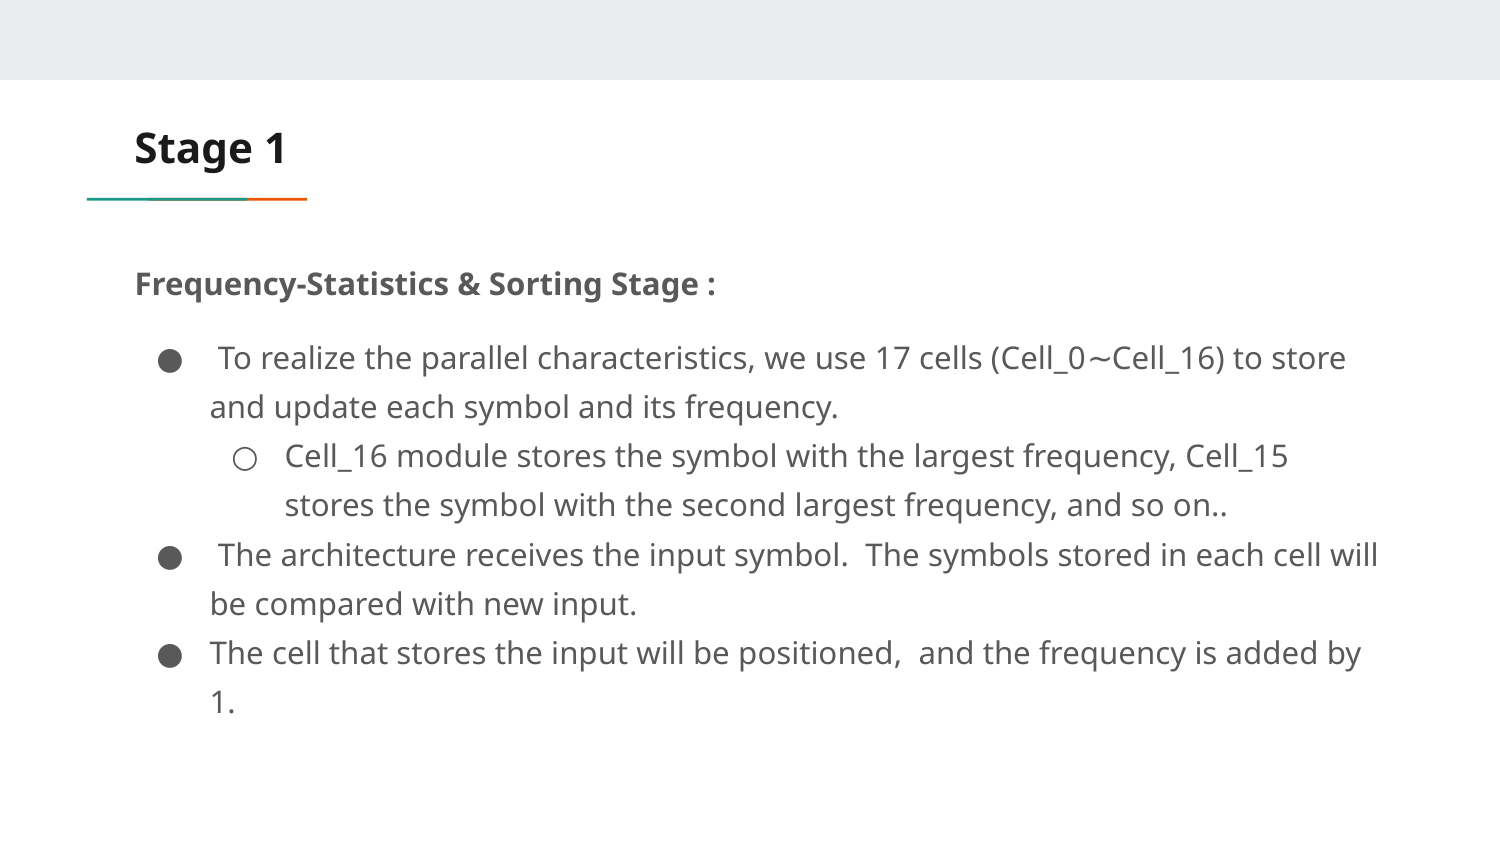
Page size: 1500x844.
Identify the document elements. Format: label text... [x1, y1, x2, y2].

title Stage 1 [119, 103, 1381, 191]
list Frequency-Statistics & Sorting Stage : To realize the parallel characteristics, we use 17 cells (Cell_0∼Cell_16) to store and update each symbol and its frequency. Cell_16 module stores the symbol with the largest frequency, Cell_15 stores the symbol with the second largest frequency, and so on.. The architecture receives the input symbol. The symbols stored in each cell will be compared with new input. The cell that stores the input will be positioned, and the frequency is added by 1. [119, 240, 1397, 806]
